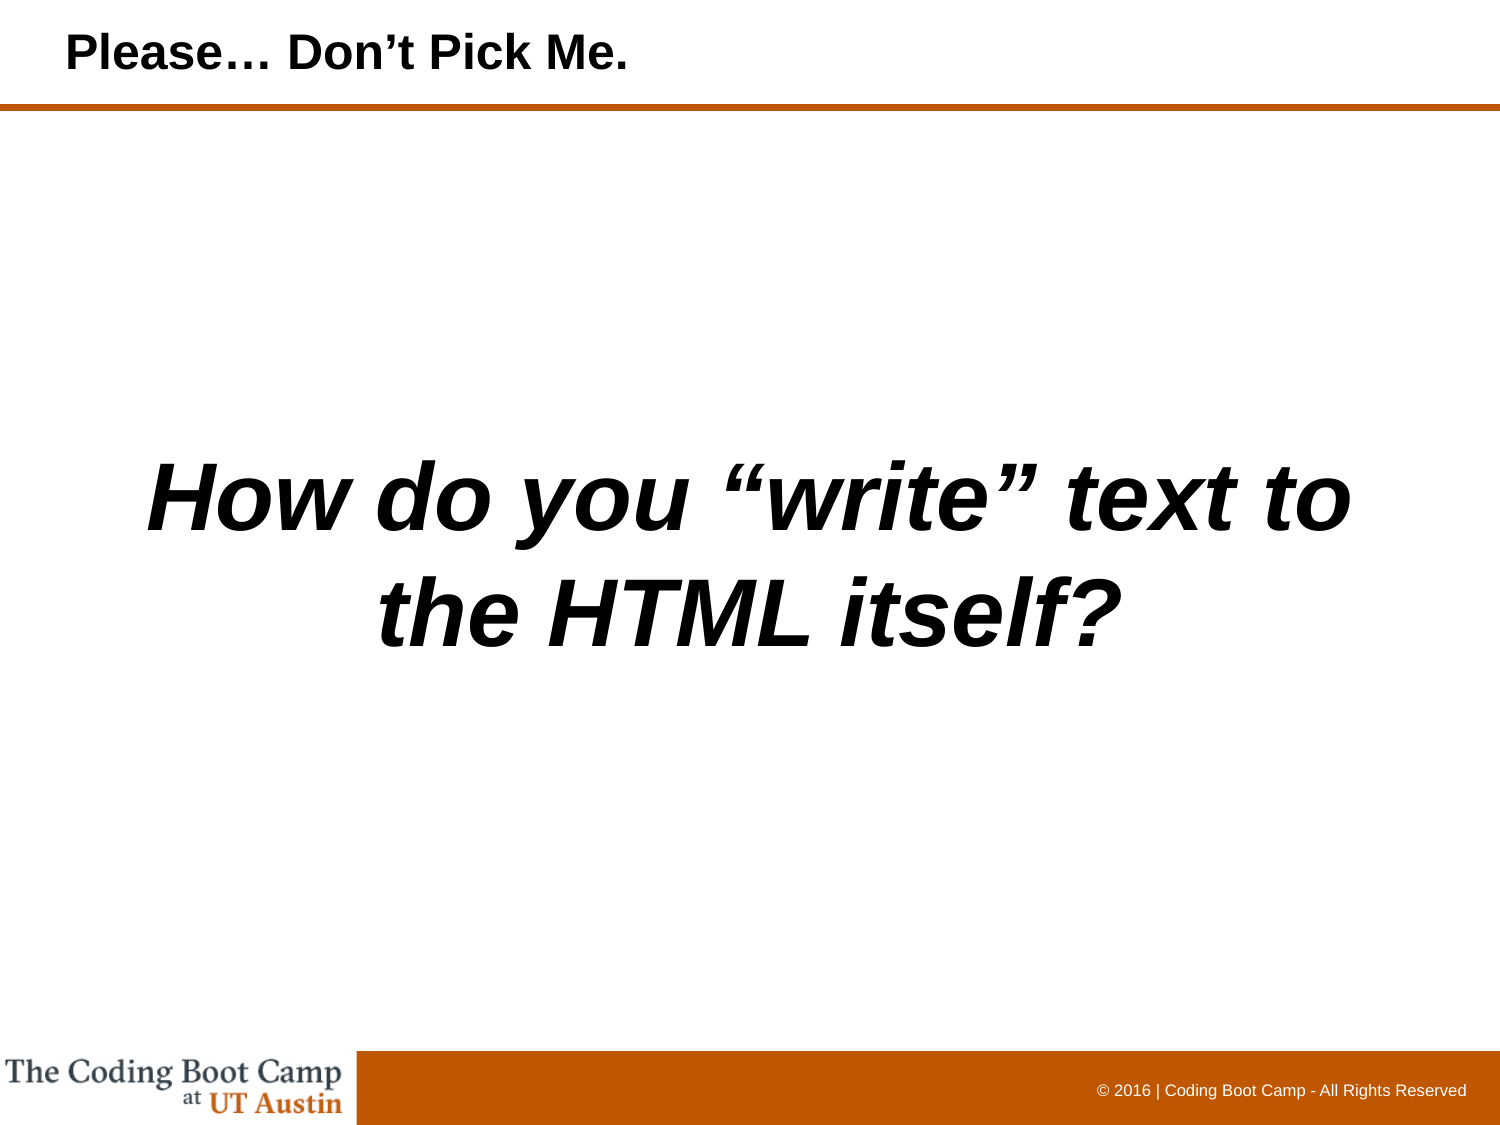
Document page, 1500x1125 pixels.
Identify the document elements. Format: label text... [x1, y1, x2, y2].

picture [0, 1050, 357, 1125]
title Please… Don’t Pick Me. [50, 0, 948, 108]
text_box How do you “write” text to the HTML itself? [50, 425, 1450, 675]
